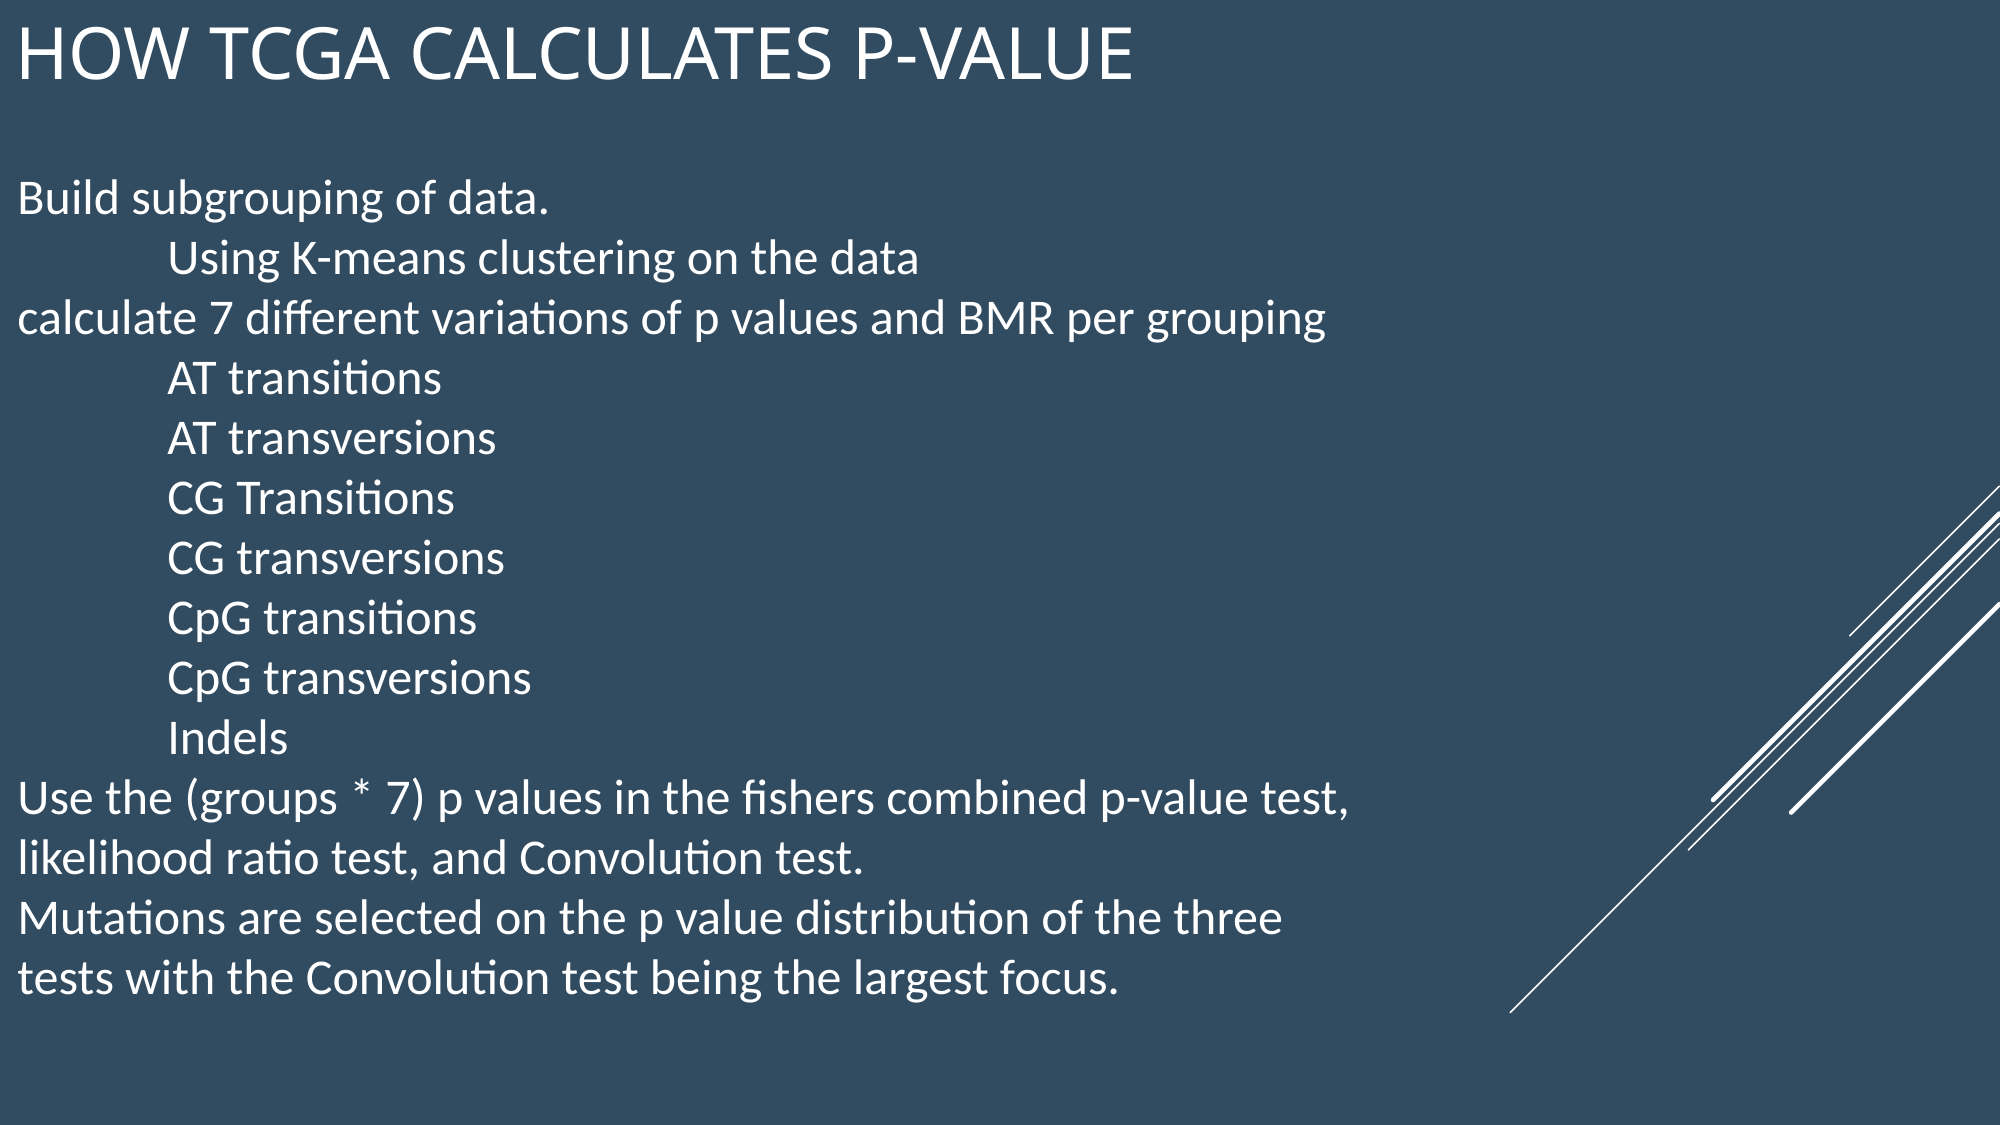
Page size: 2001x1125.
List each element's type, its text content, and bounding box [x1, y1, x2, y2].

list Build subgrouping of data. Using K-means clustering on the data calculate 7 different variations of p values and BMR per grouping AT transitions AT transversions CG Transitions CG transversions CpG transitions CpG transversions Indels Use the (groups * 7) p values in the fishers combined p-value test, likelihood ratio test, and Convolution test. Mutations are selected on the p value distribution of the three tests with the Convolution test being the largest focus. [2, 102, 1403, 1125]
title How TCGA calculates P-Value [0, 0, 1400, 103]
